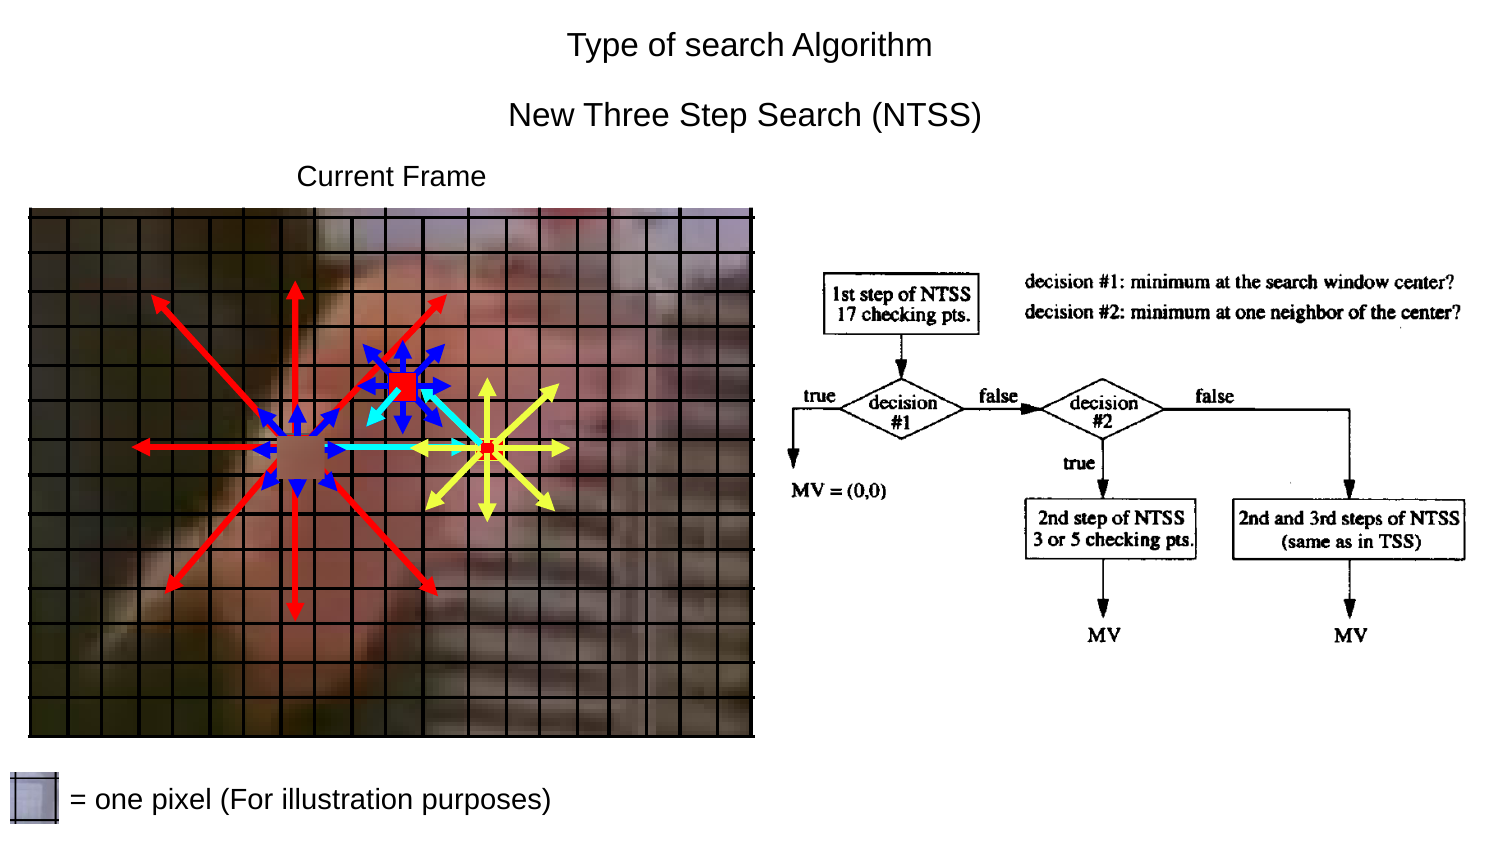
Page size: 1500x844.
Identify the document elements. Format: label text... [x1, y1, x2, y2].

text_box Type of search Algorithm [536, 7, 964, 78]
text_box New Three Step Search (NTSS) [479, 78, 1021, 149]
picture [766, 246, 1487, 669]
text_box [251, 403, 347, 499]
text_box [409, 377, 571, 523]
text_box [27, 178, 755, 737]
picture [276, 435, 325, 480]
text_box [418, 383, 481, 445]
text_box Current Frame [22, 142, 761, 208]
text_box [131, 280, 471, 622]
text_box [356, 339, 452, 435]
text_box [365, 388, 400, 427]
picture [10, 772, 59, 825]
text_box = one pixel (For illustration purposes) [54, 765, 580, 831]
